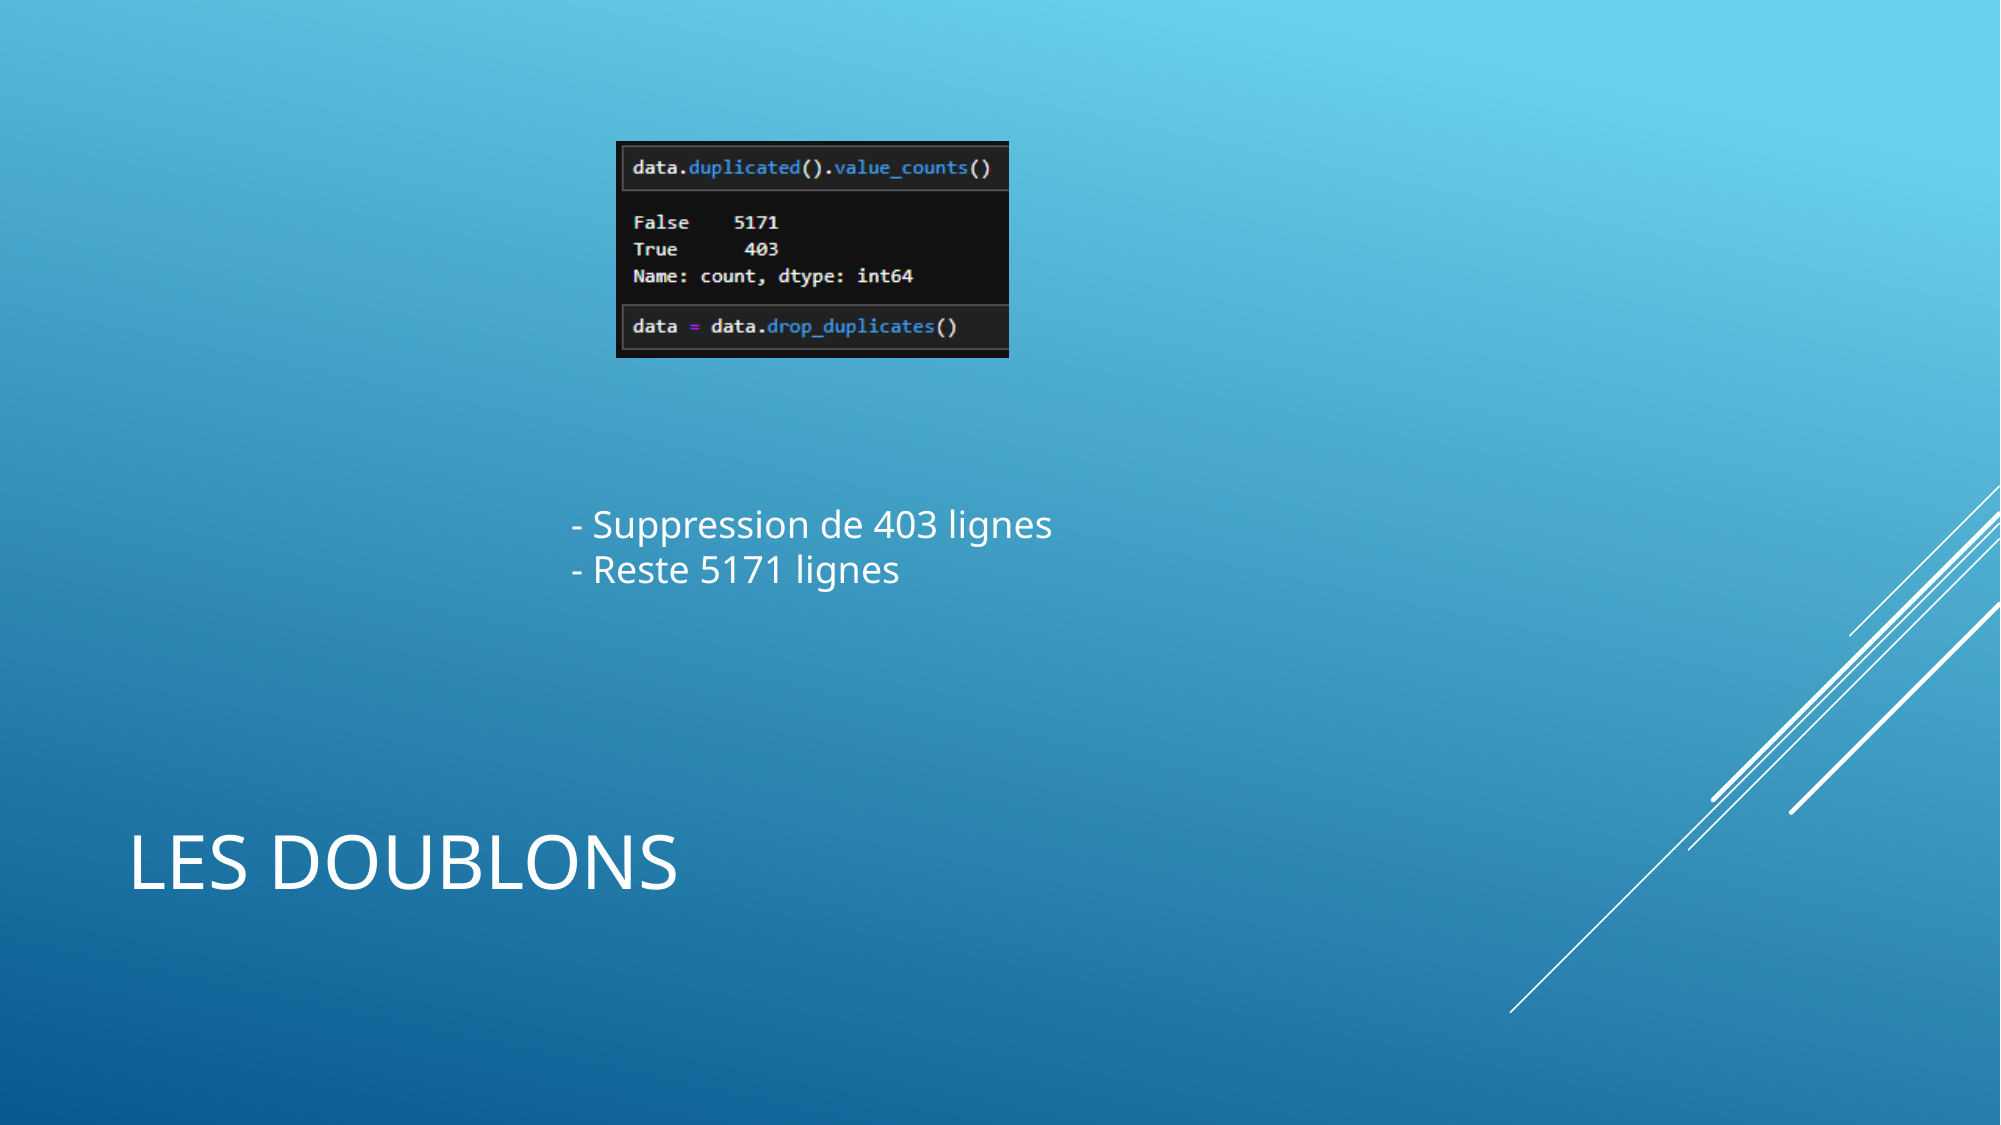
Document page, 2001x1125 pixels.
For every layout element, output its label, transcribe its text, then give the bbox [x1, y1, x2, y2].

text_box - Suppression de 403 lignes - Reste 5171 lignes [556, 493, 1069, 599]
title Les doublons [112, 736, 1513, 984]
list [615, 141, 1009, 358]
